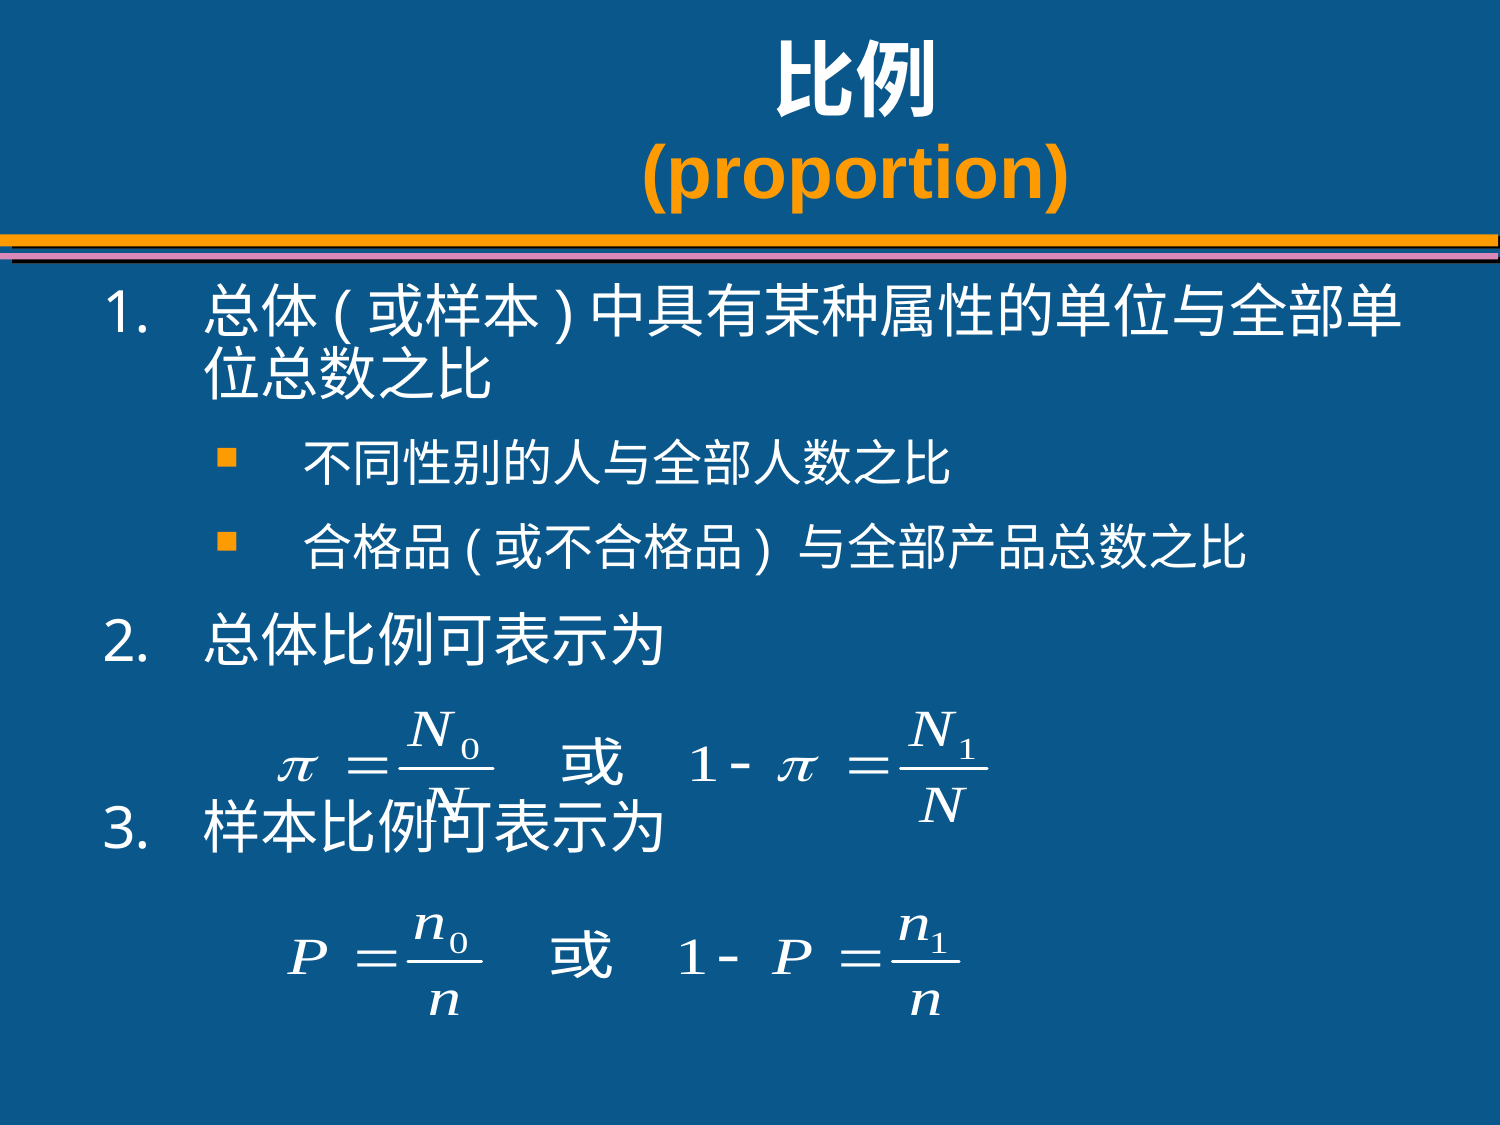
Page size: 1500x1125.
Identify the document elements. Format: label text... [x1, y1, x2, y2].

list 总体(或样本)中具有某种属性的单位与全部单位总数之比 不同性别的人与全部人数之比 合格品(或不合格品) 与全部产品总数之比 总体比例可表示为 样本比例可表示为 [87, 275, 1425, 1013]
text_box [274, 887, 971, 1025]
title 比例 (proportion) [300, 37, 1413, 213]
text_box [269, 693, 1000, 831]
